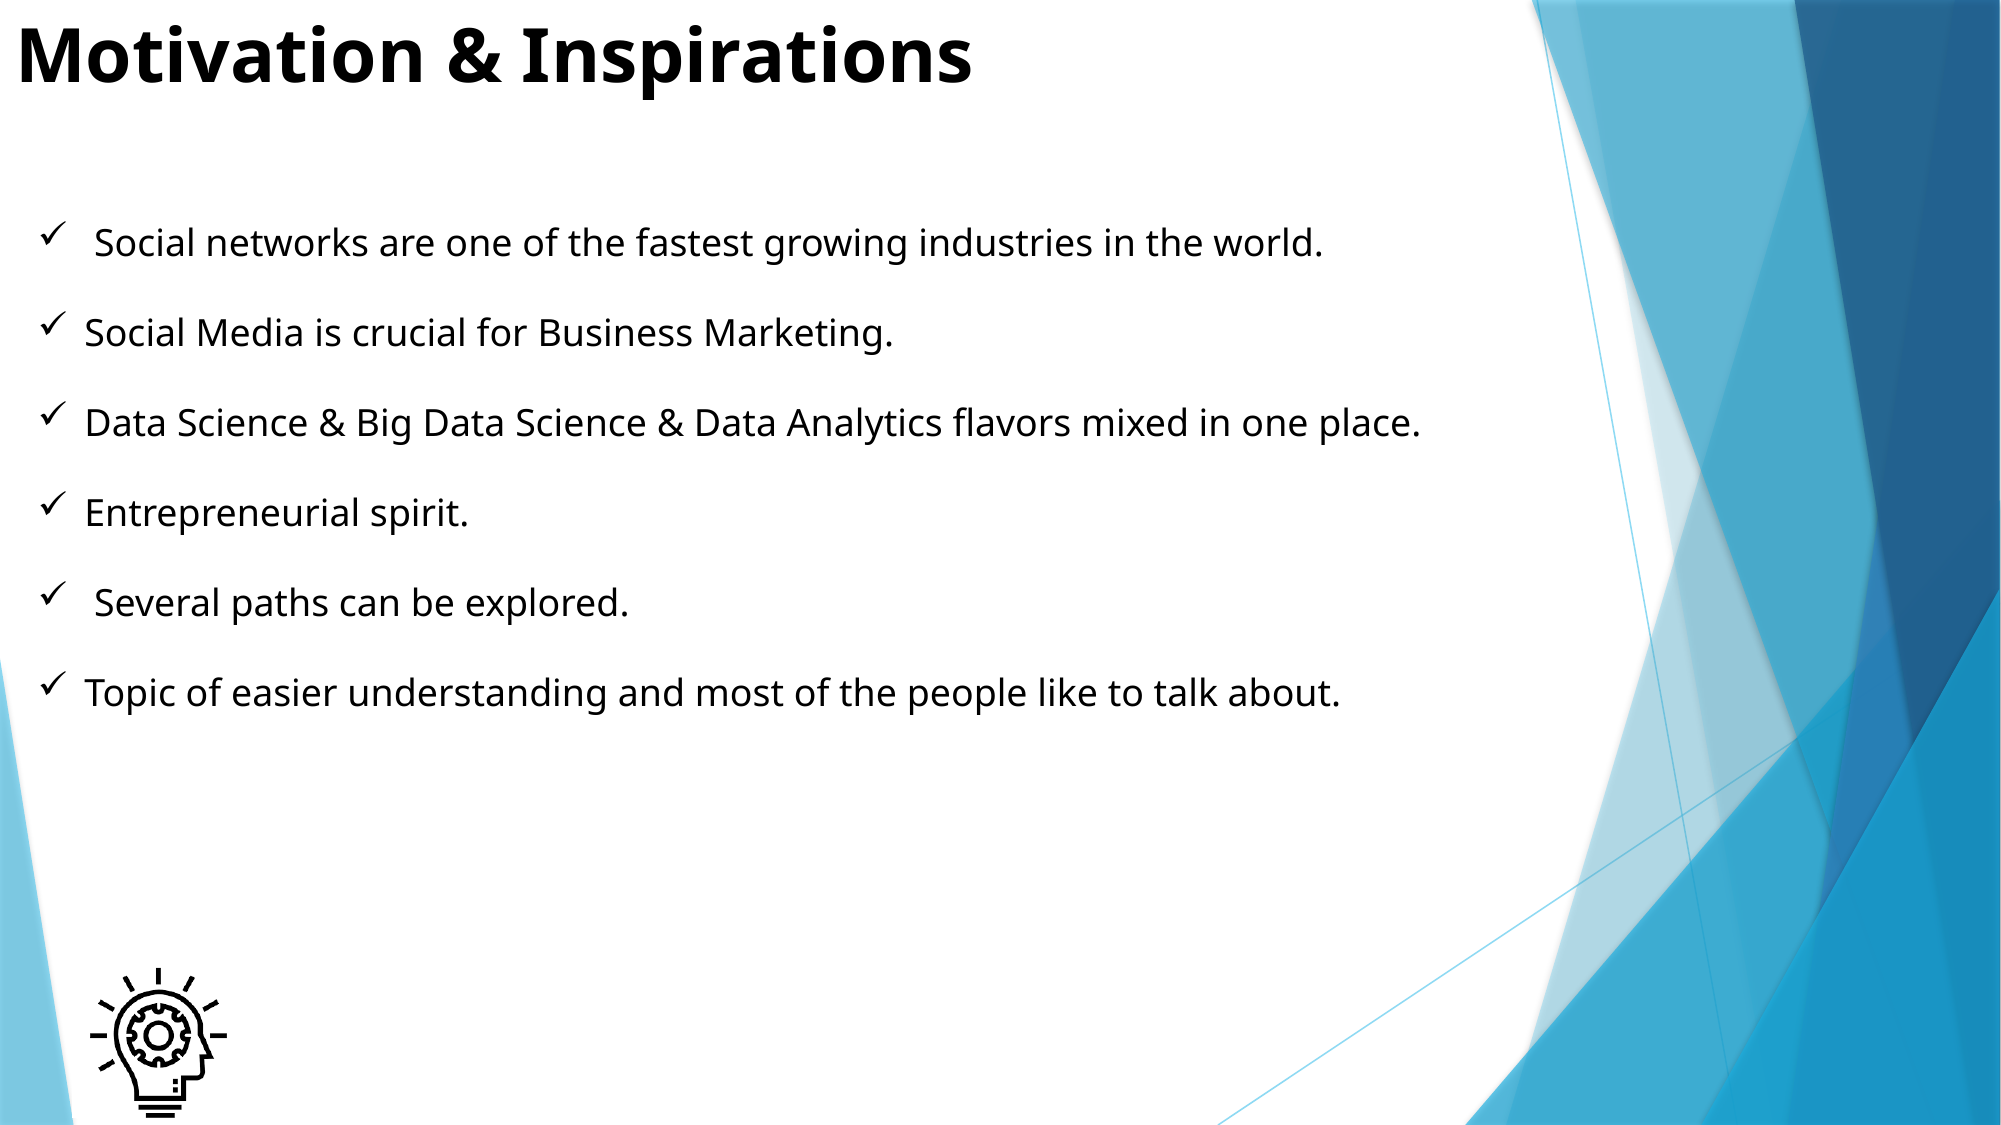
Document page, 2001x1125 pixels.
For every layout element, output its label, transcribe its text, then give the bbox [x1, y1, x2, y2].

text_box Social networks are one of the fastest growing industries in the world. Social Media is crucial for Business Marketing. Data Science & Big Data Science & Data Analytics flavors mixed in one place. Entrepreneurial spirit. Several paths can be explored. Topic of easier understanding and most of the people like to talk about. [22, 211, 1690, 902]
title Motivation & Inspirations [0, 0, 1411, 124]
picture [72, 959, 247, 1119]
